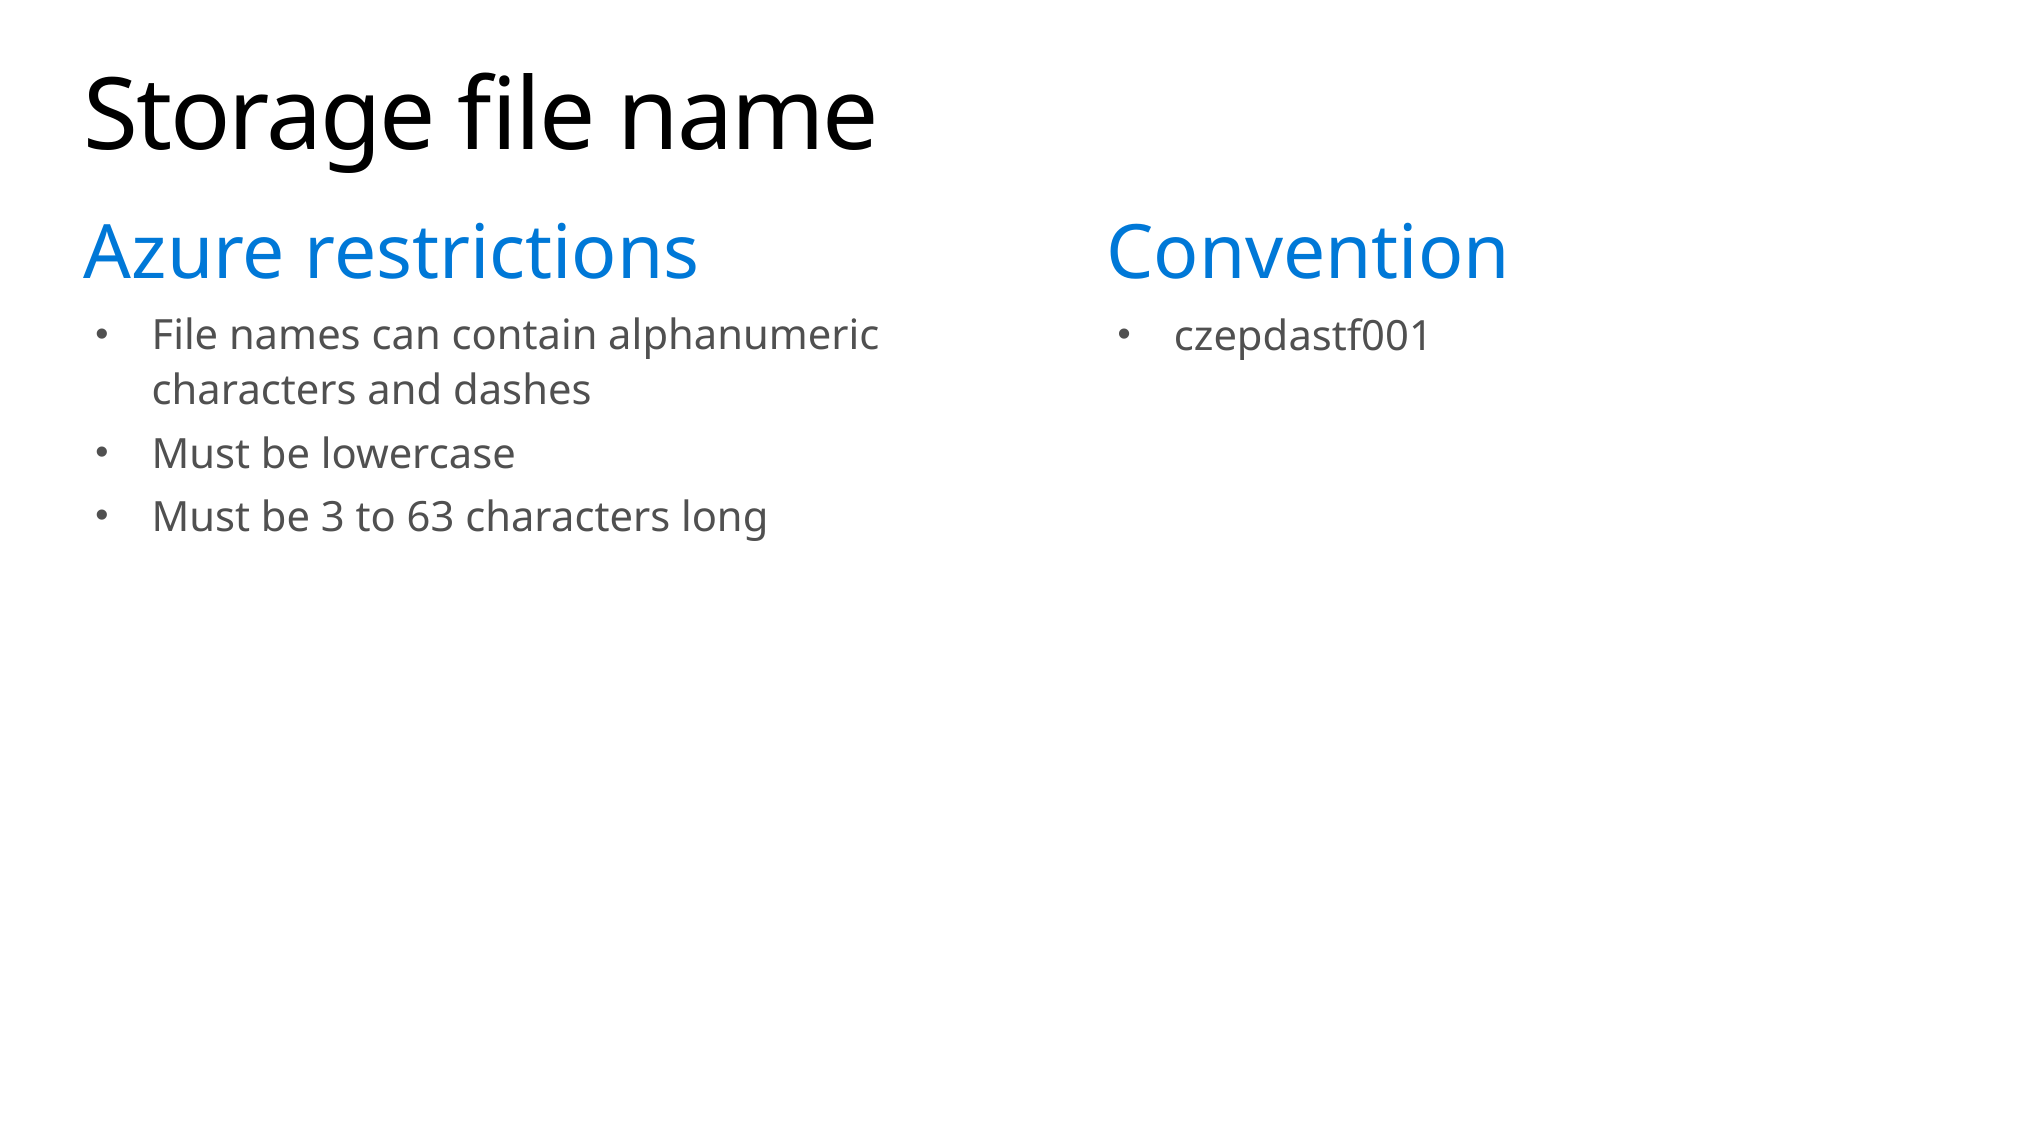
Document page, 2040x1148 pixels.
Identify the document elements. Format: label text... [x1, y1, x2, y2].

title Storage file name [60, 48, 1980, 199]
text_box Convention czepdastf001 [1082, 198, 1908, 500]
text_box Azure restrictions File names can contain alphanumeric characters and dashes Must be lowercase Must be 3 to 63 characters long [60, 198, 1058, 682]
